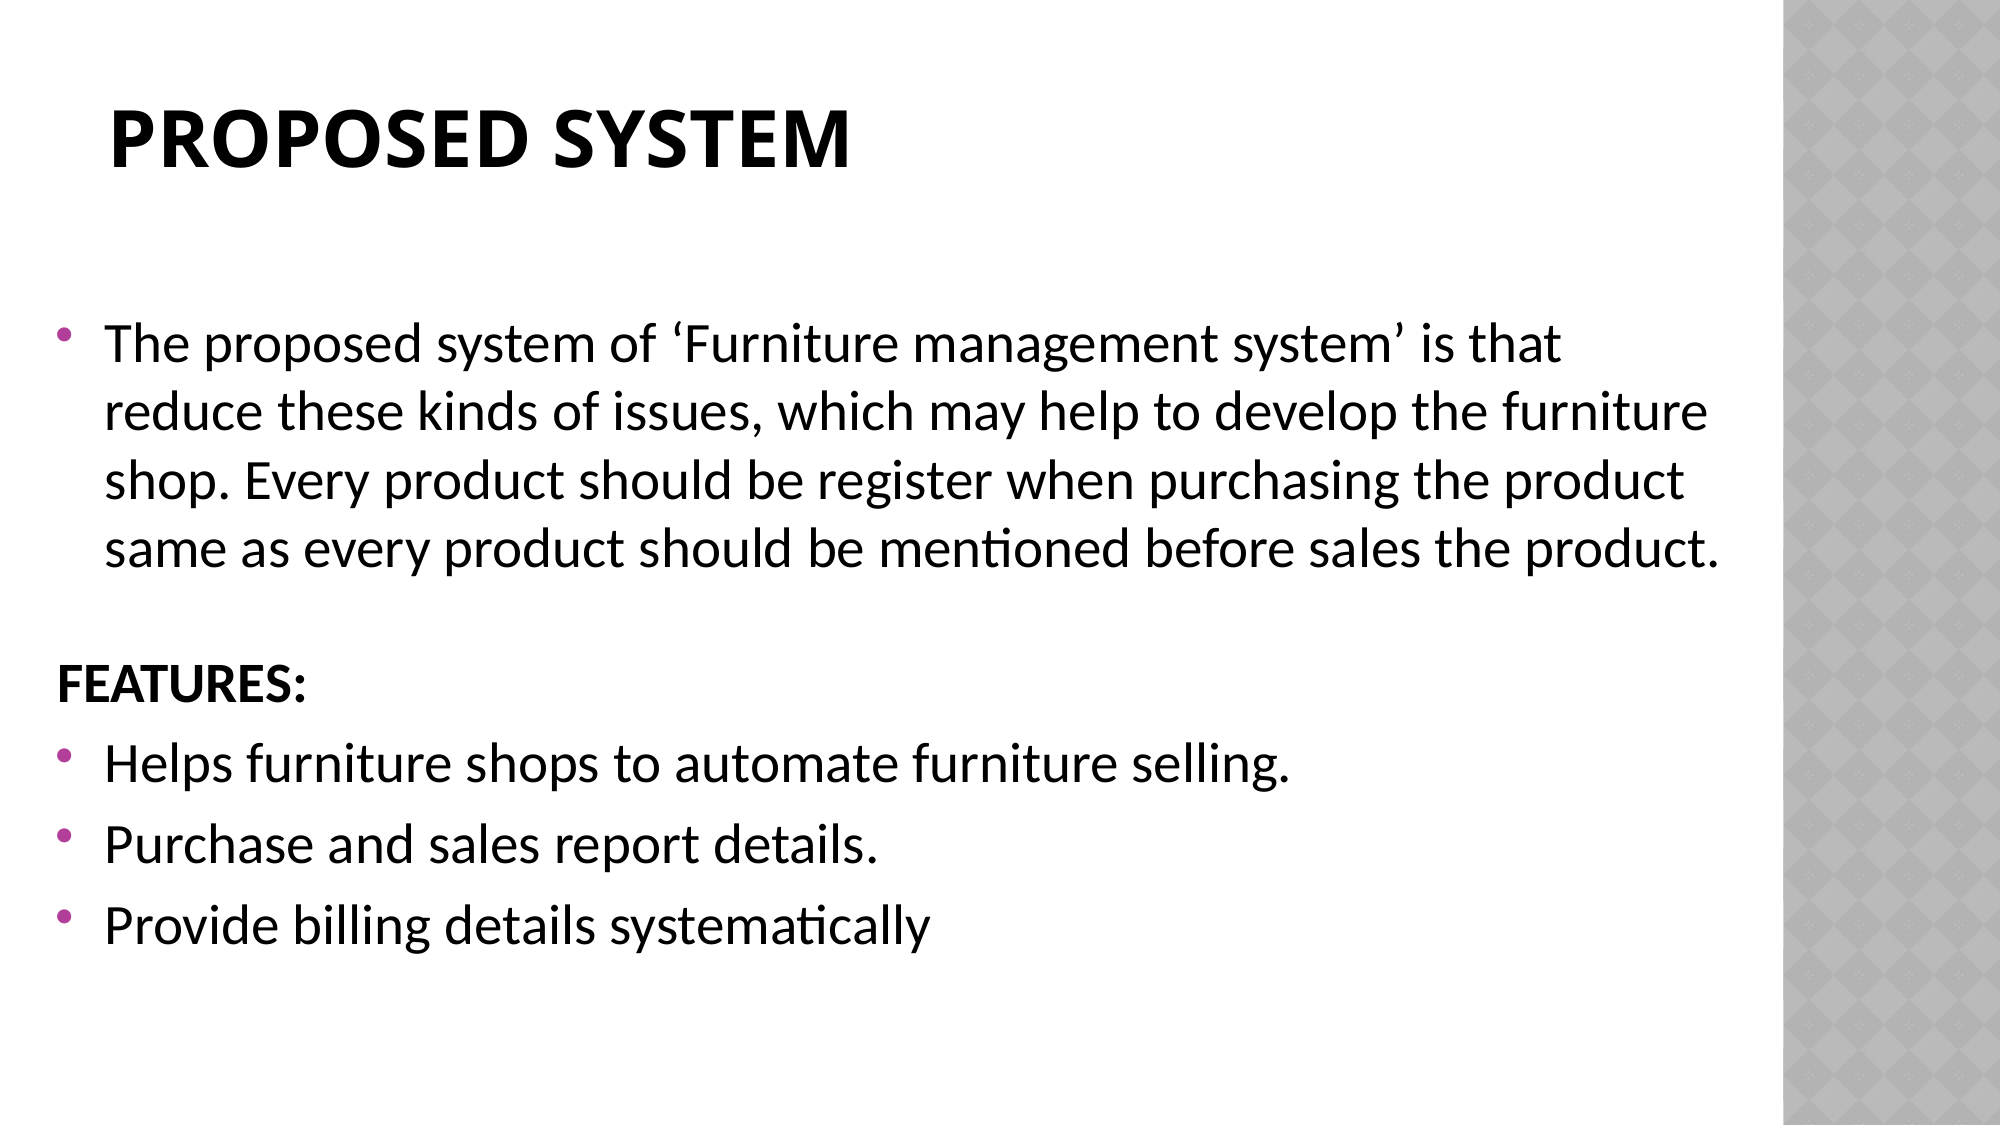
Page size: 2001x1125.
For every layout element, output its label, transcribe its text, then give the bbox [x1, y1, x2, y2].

title PROPOSED SYSTEM [99, 52, 1684, 184]
list The proposed system of ‘Furniture management system’ is that reduce these kinds of issues, which may help to develop the furniture shop. Every product should be register when purchasing the product same as every product should be mentioned before sales the product. FEATURES: Helps furniture shops to automate furniture selling. Purchase and sales report details. Provide billing details systematically [42, 244, 1742, 974]
